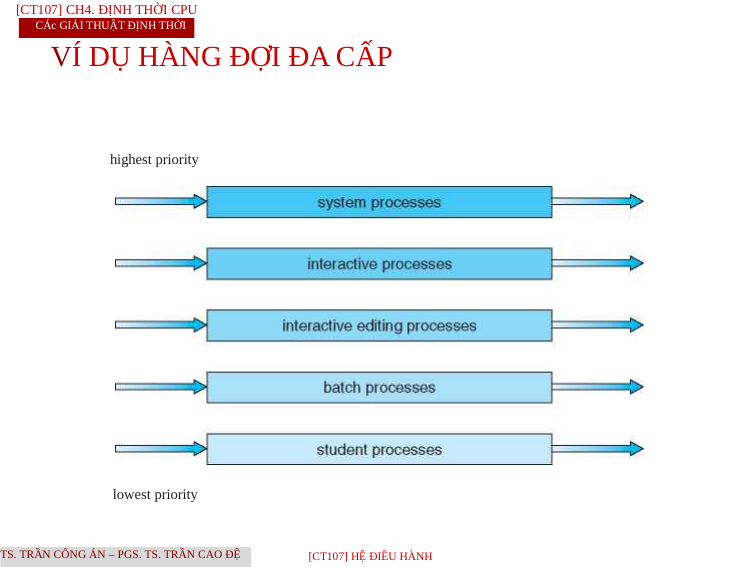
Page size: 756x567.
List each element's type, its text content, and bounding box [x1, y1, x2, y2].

text_box CÁc giải thuật định thời [18, 18, 195, 37]
text_box [CT107] Ch4. Định thời CPU [15, 1, 202, 20]
picture [115, 186, 645, 466]
text_box lowest priority [112, 484, 212, 505]
text_box VÍ DỤ HÀNG ĐỢI ĐA CẤP [15, 37, 538, 108]
text_box highest priority [109, 150, 215, 171]
text_box TS. Trần Công Án – PGS. TS. Trần Cao Đệ [0, 546, 251, 567]
text_box [CT107] HỆ điều hành [308, 548, 449, 567]
